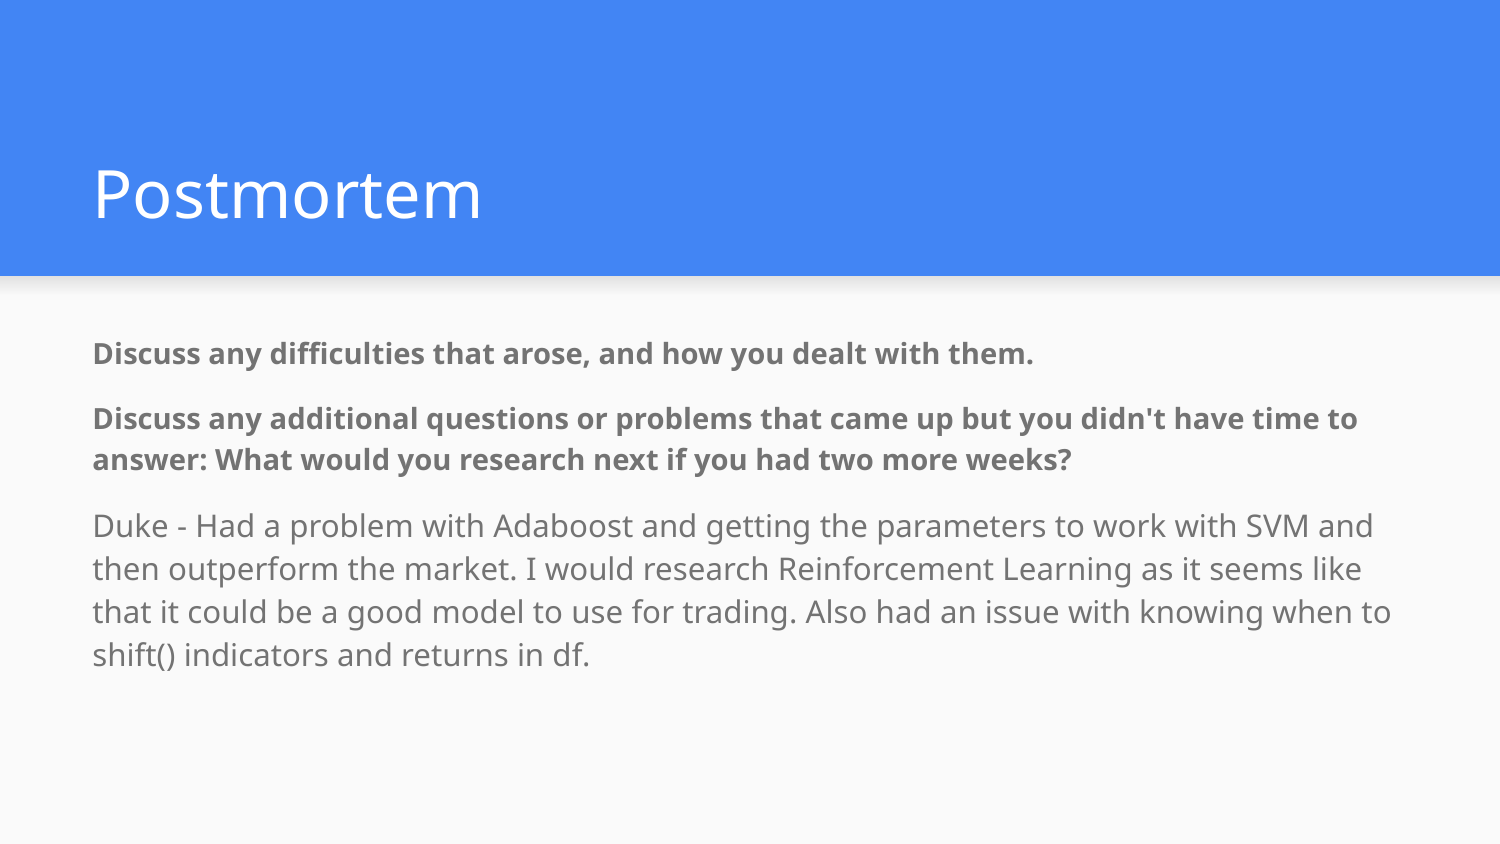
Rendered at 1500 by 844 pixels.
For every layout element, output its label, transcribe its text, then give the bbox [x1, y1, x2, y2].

title Postmortem [77, 121, 1427, 248]
list Discuss any difficulties that arose, and how you dealt with them. Discuss any additional questions or problems that came up but you didn't have time to answer: What would you research next if you had two more weeks? Duke - Had a problem with Adaboost and getting the parameters to work with SVM and then outperform the market. I would research Reinforcement Learning as it seems like that it could be a good model to use for trading. Also had an issue with knowing when to shift() indicators and returns in df. [77, 314, 1427, 760]
